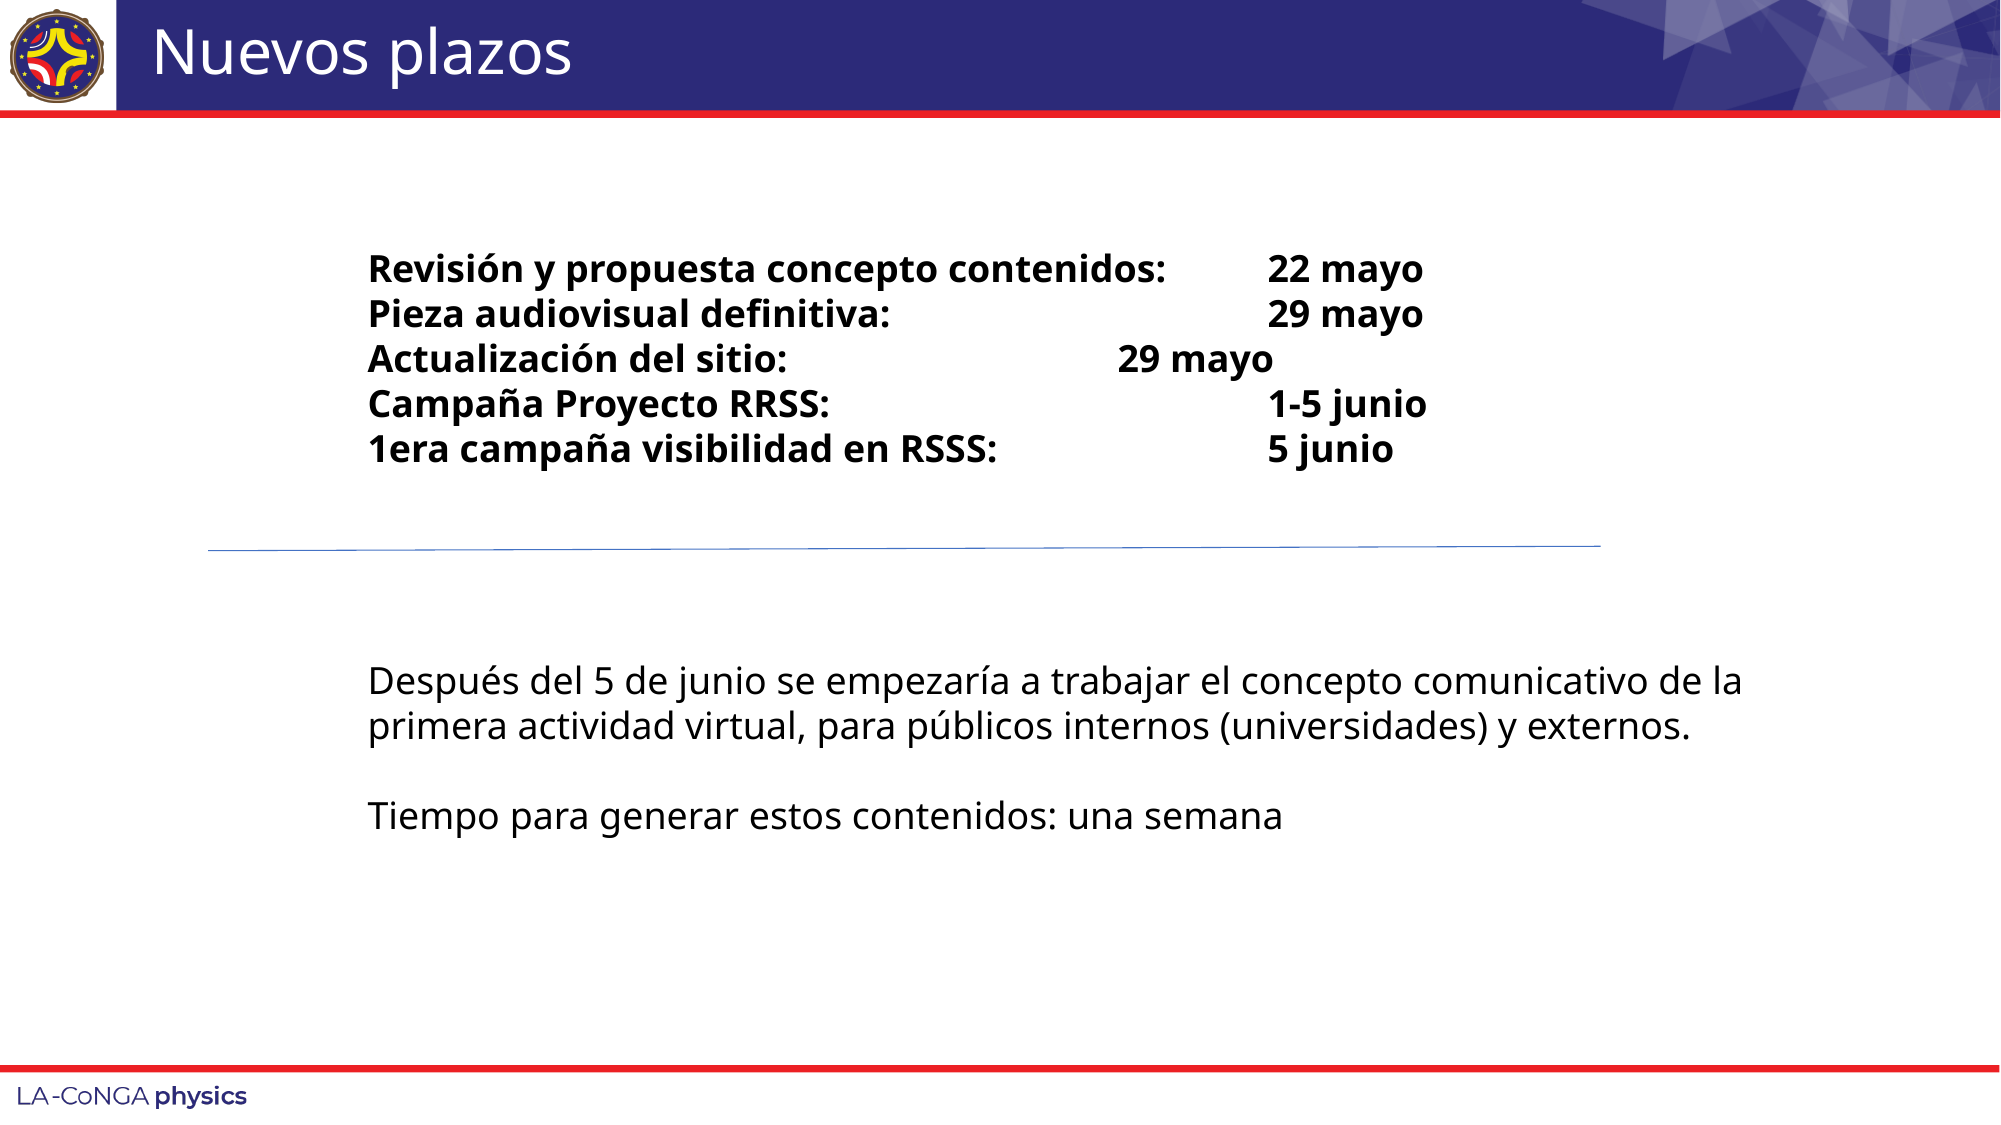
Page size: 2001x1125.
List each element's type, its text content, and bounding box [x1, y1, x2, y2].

title Nuevos plazos [136, 12, 1862, 101]
text_box Revisión y propuesta concepto contenidos: 22 mayo Pieza audiovisual definitiva: 29 mayo Actualización del sitio: 29 mayo Campaña Proyecto RRSS: 1-5 junio 1era campaña visibilidad en RSSS: 5 junio [352, 237, 1646, 478]
picture [1535, 0, 2001, 110]
text_box Después del 5 de junio se empezaría a trabajar el concepto comunicativo de la primera actividad virtual, para públicos internos (universidades) y externos. Tiempo para generar estos contenidos: una semana [352, 649, 1809, 844]
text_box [208, 546, 1601, 551]
picture [15, 1082, 247, 1111]
picture [10, 9, 104, 105]
